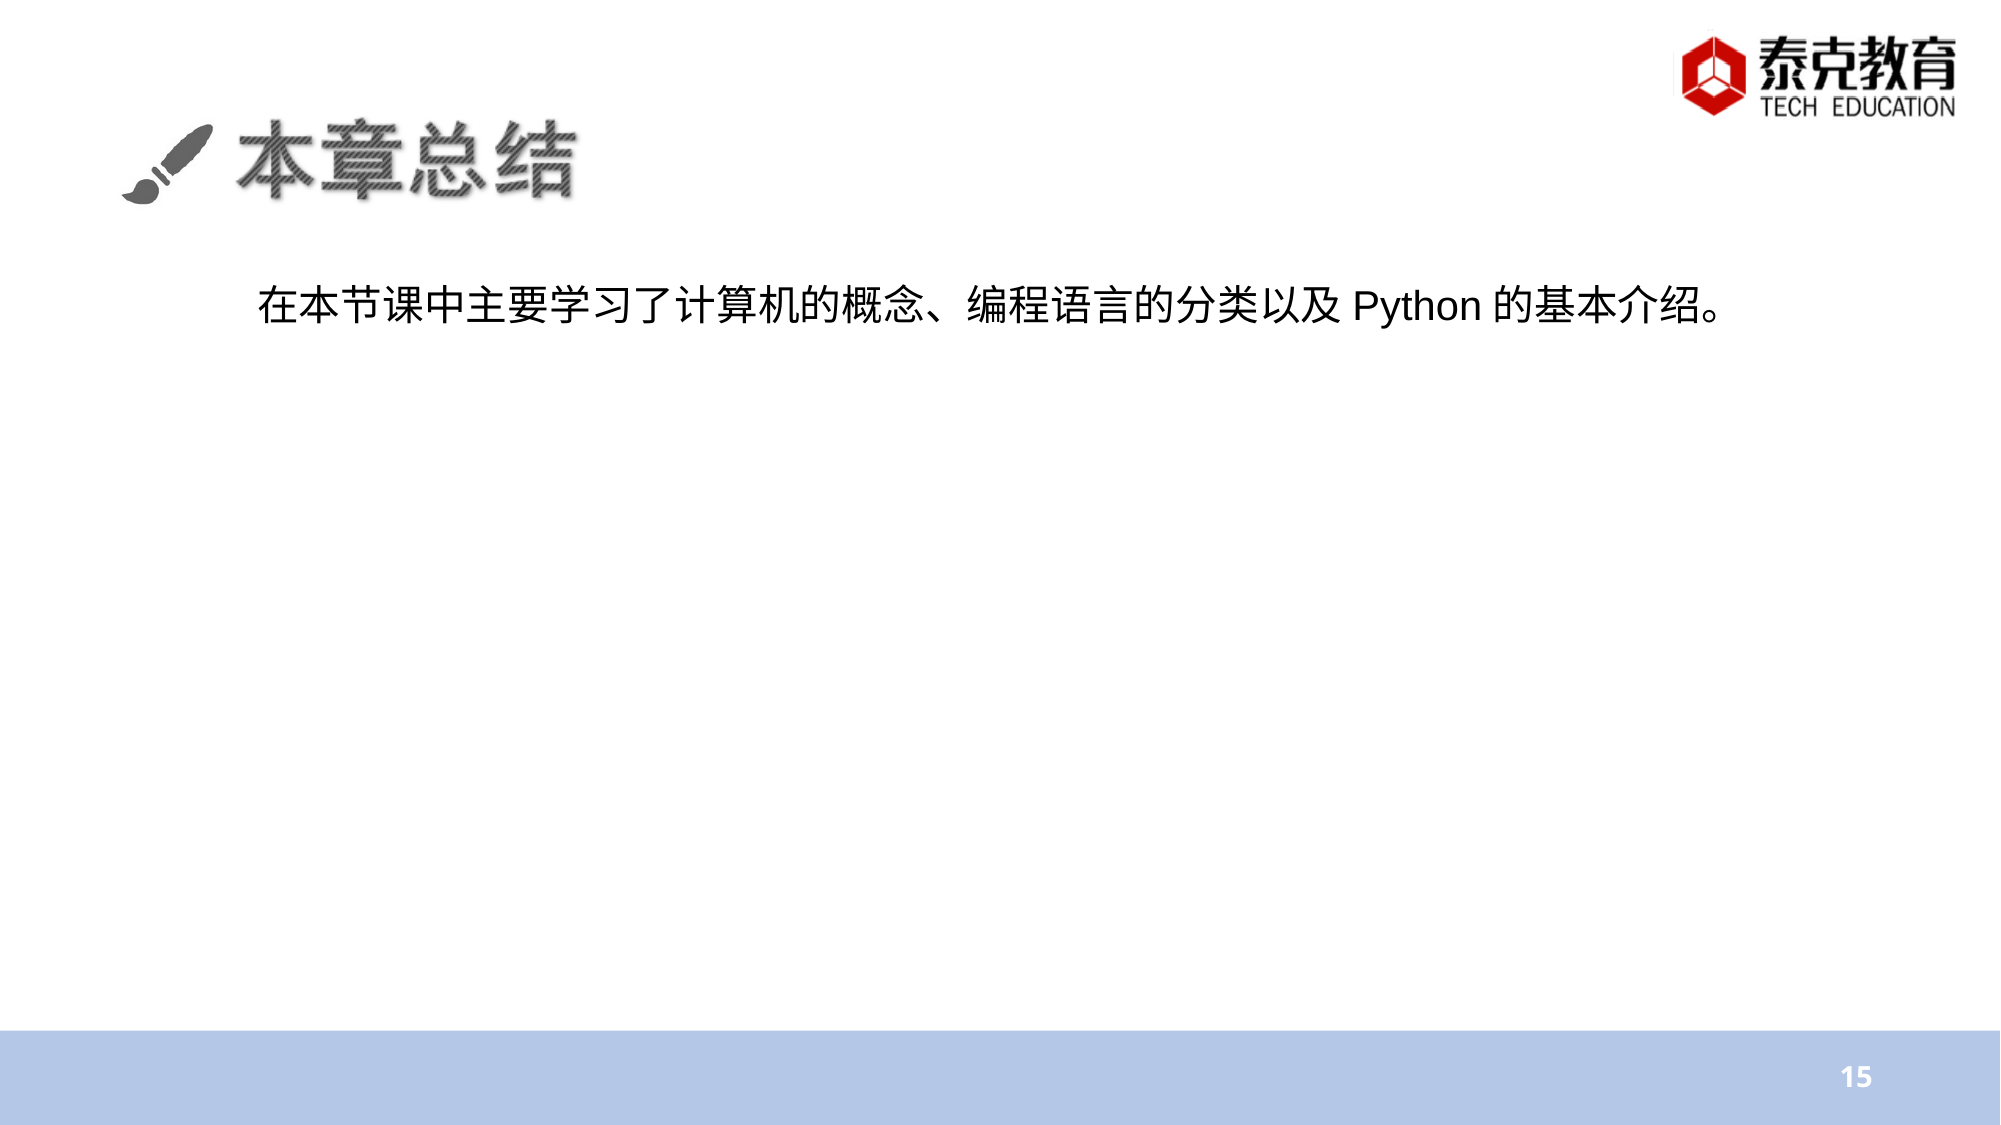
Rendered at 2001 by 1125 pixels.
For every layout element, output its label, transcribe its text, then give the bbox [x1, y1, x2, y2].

picture [1672, 29, 1960, 120]
slide_number 15 [1743, 1048, 1889, 1109]
text_box 在本节课中主要学习了计算机的概念、编程语言的分类以及Python的基本介绍。 [242, 271, 1758, 336]
picture [107, 113, 599, 220]
